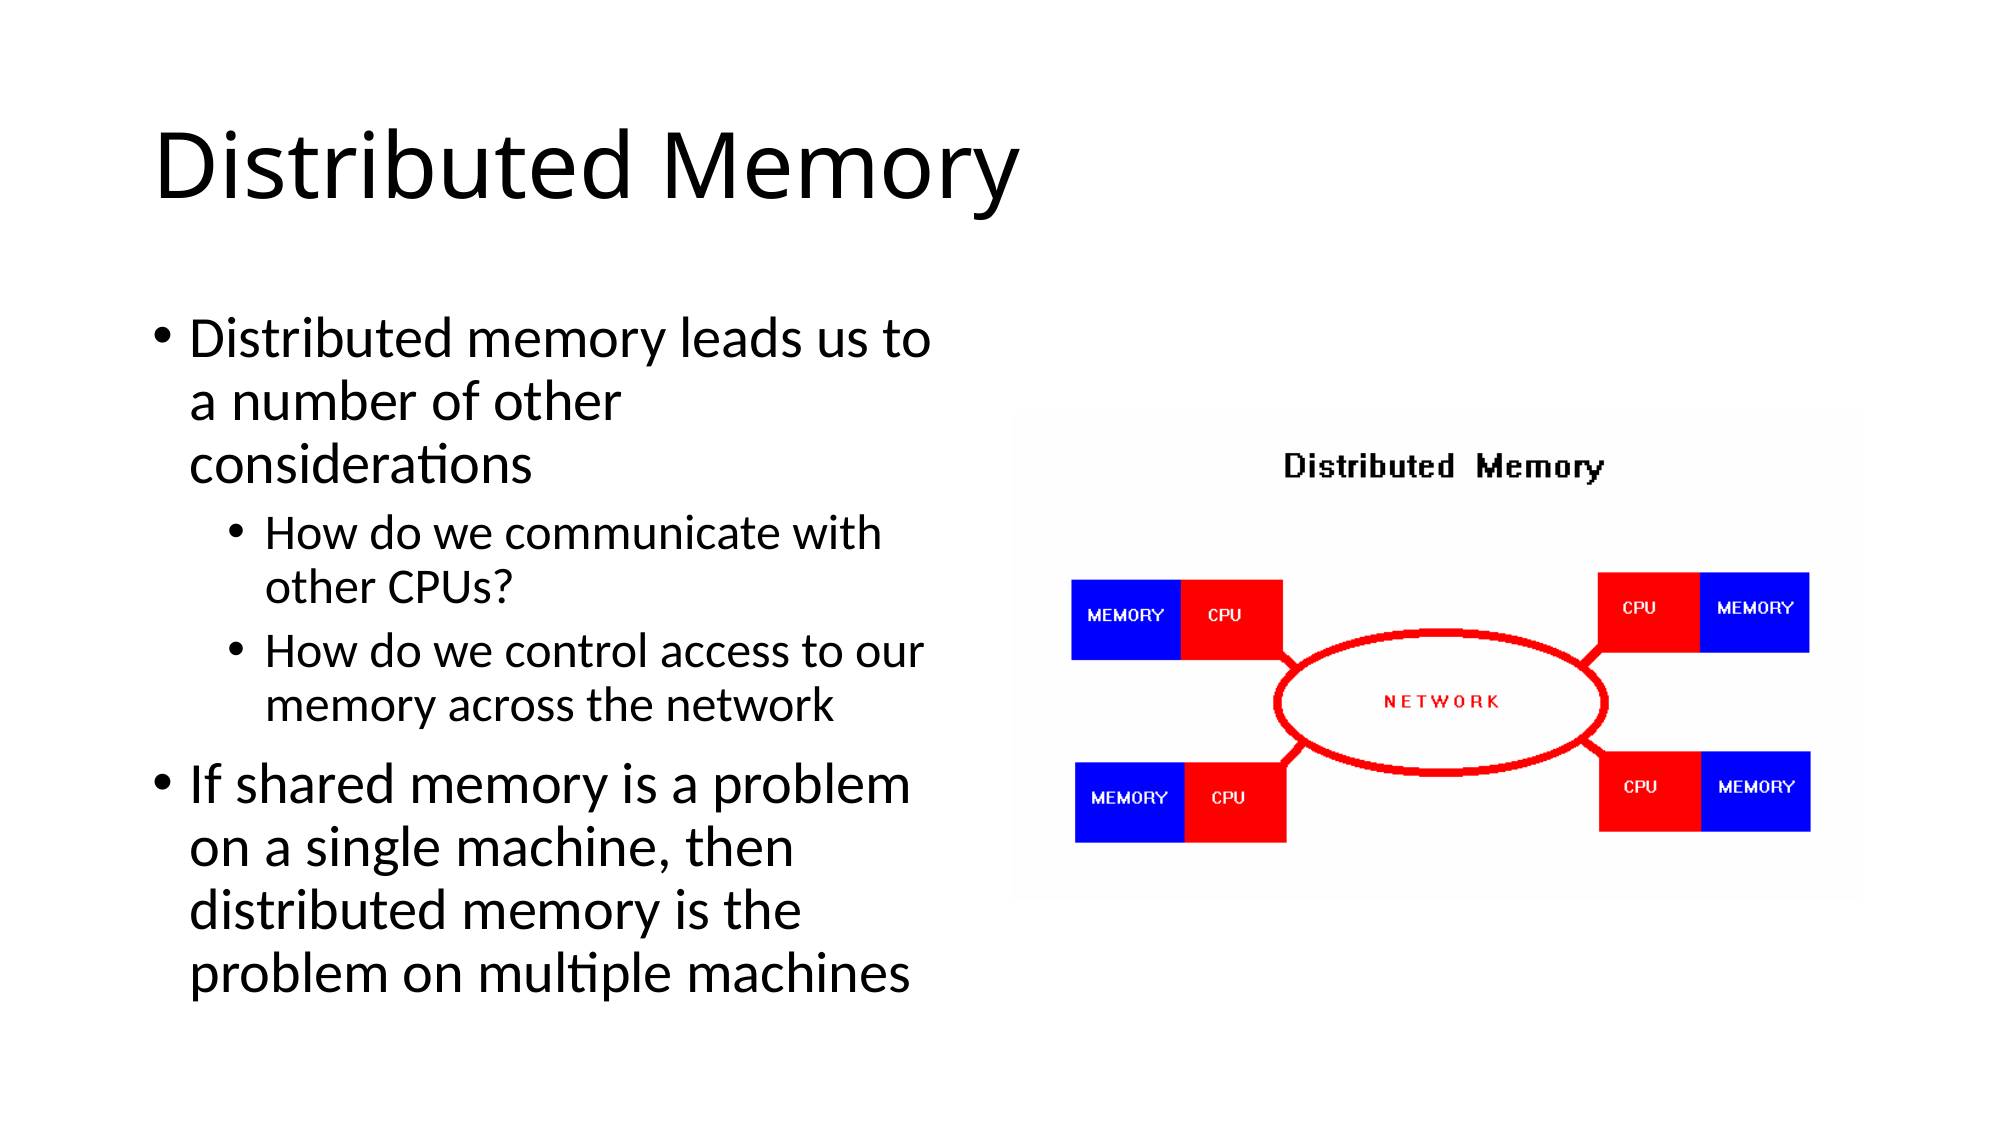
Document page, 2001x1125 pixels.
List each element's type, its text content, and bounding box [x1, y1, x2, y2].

list Distributed memory leads us to a number of other considerations How do we communicate with other CPUs? How do we control access to our memory across the network If shared memory is a problem on a single machine, then distributed memory is the problem on multiple machines [137, 299, 988, 1014]
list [1012, 413, 1863, 900]
title Distributed Memory [137, 59, 1863, 278]
